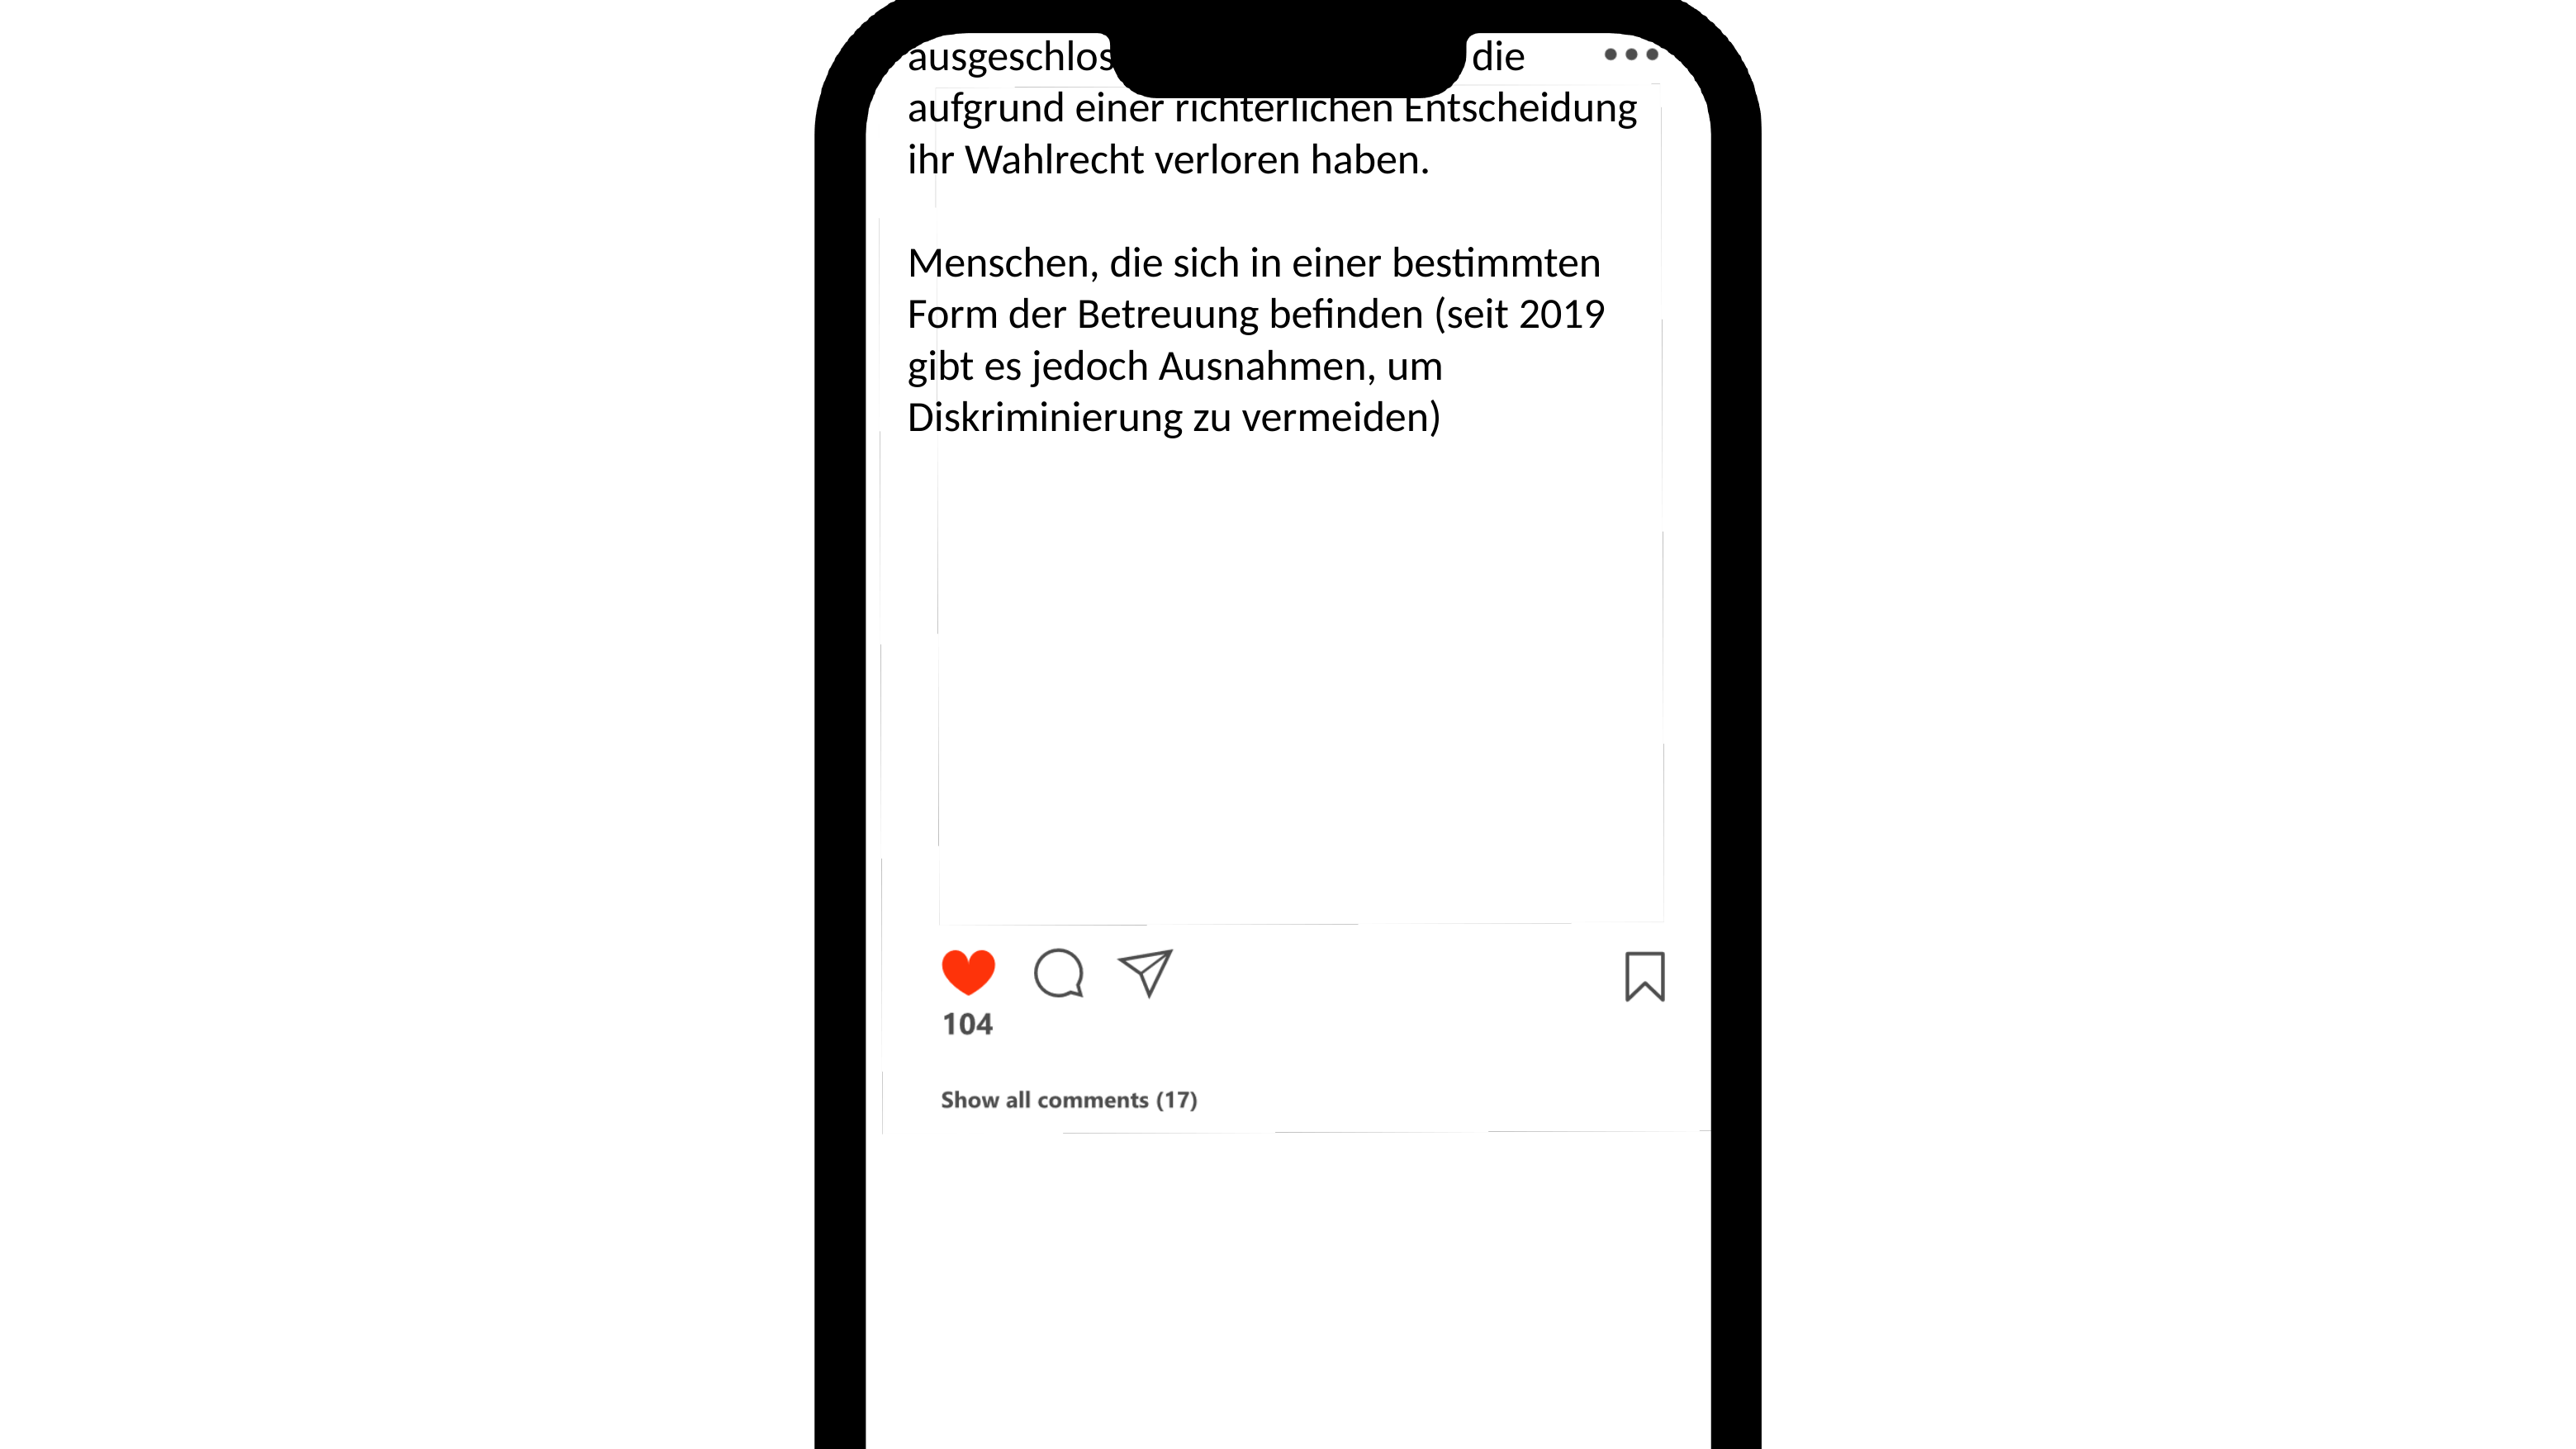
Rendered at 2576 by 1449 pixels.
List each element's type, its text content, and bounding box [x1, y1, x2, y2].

text_box [814, 0, 1762, 1449]
text_box Ausschluss vom Wahlrecht: Bestimmte Personen sind vom Wahlrecht ausgeschlossen, z. B.: Personen, die aufgrund einer richterlichen Entscheidung ihr Wahlrecht verloren haben. Menschen, die sich in einer bestimmten Form der Betreuung befinden (seit 2019 gibt es jedoch Ausnahmen, um Diskriminierung zu vermeiden) [895, 0, 1681, 447]
